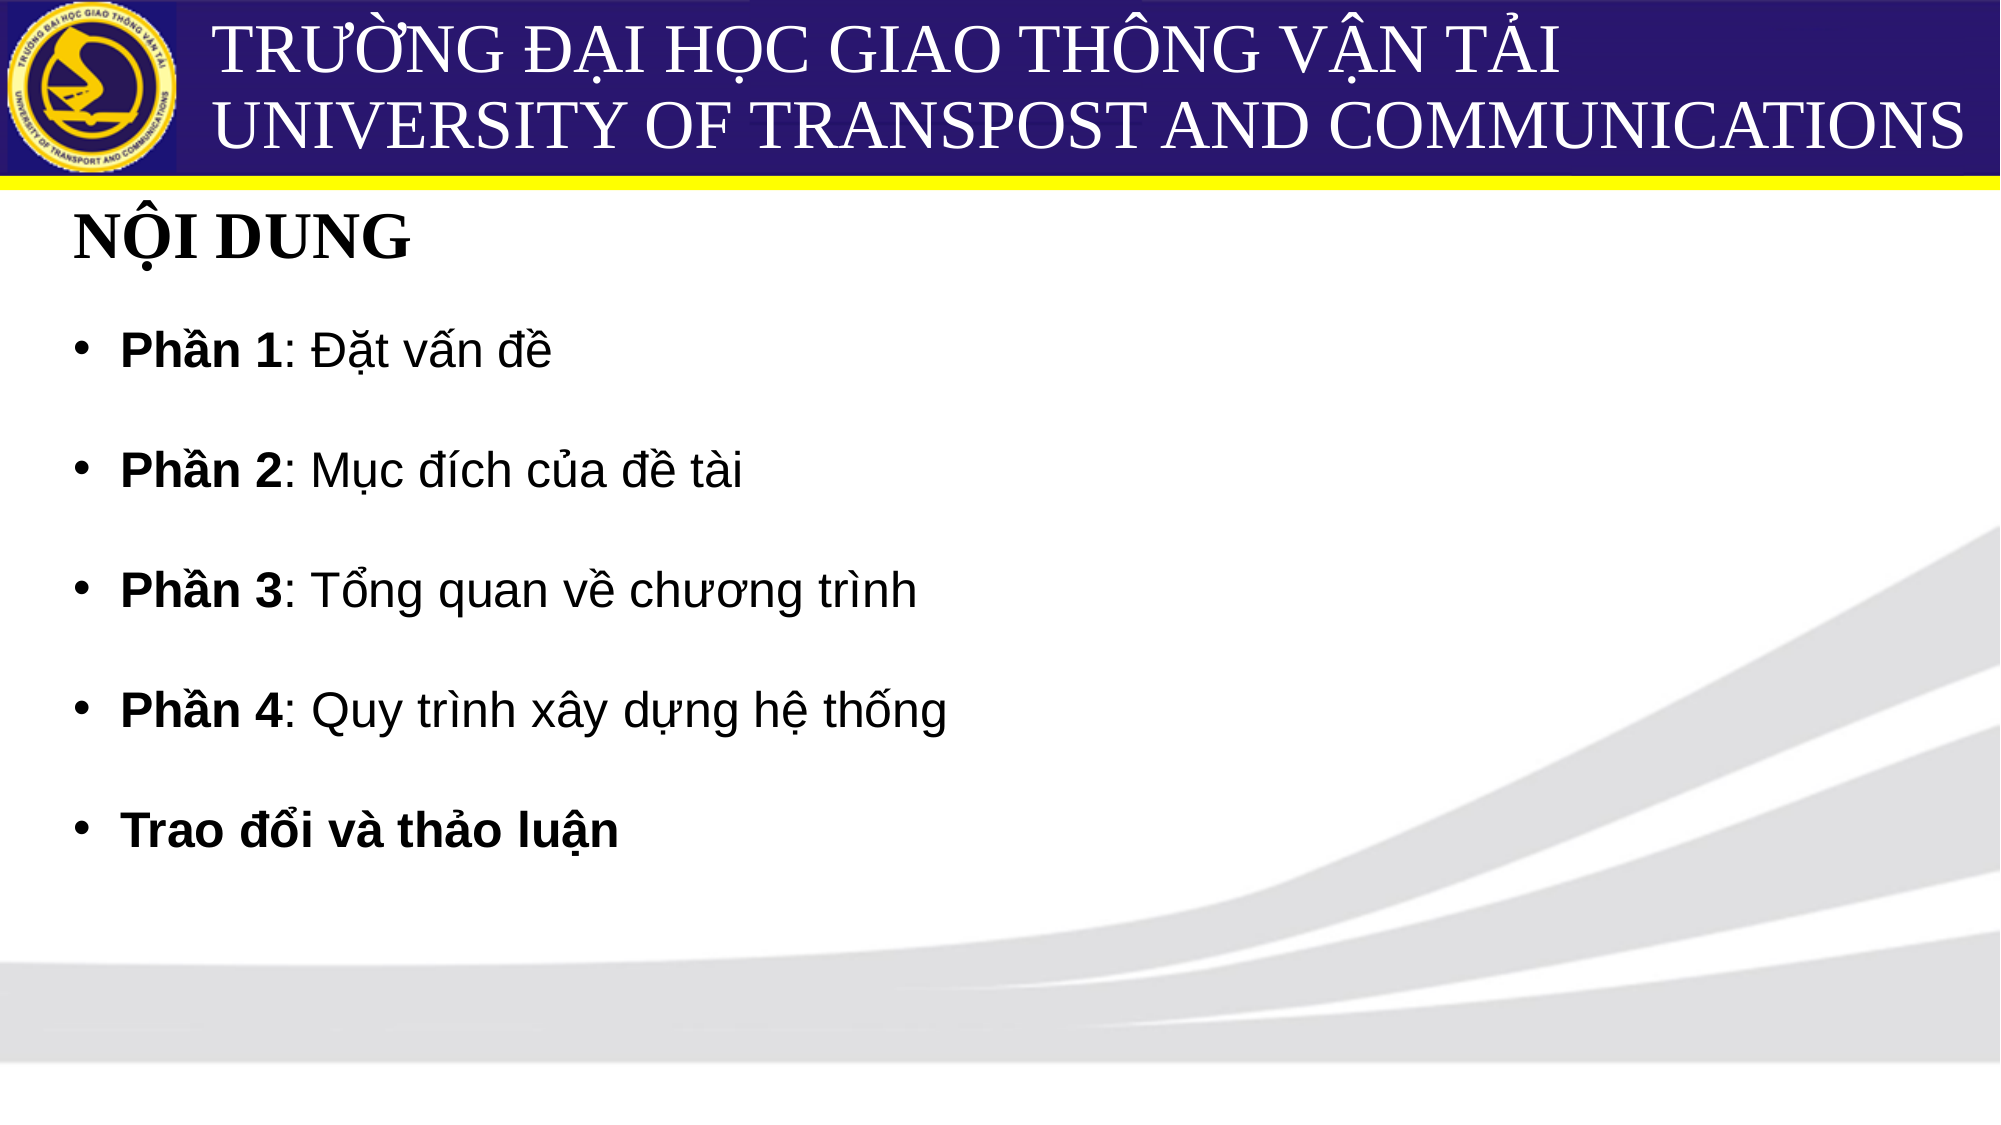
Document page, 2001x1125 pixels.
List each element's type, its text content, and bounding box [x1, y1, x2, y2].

picture [0, 191, 2000, 1125]
text_box NỘI DUNG [58, 184, 2000, 279]
text_box Phần 1: Đặt vấn đề Phần 2: Mục đích của đề tài Phần 3: Tổng quan về chương trình Phần 4: Quy trình xây dựng hệ thống Trao đổi và thảo luận [58, 310, 1942, 945]
title TRƯỜNG ĐẠI HỌC GIAO THÔNG VẬN TẢI UNIVERSITY OF TRANSPOST AND COMMUNICATIONS [196, 0, 2000, 176]
picture [0, 0, 196, 175]
